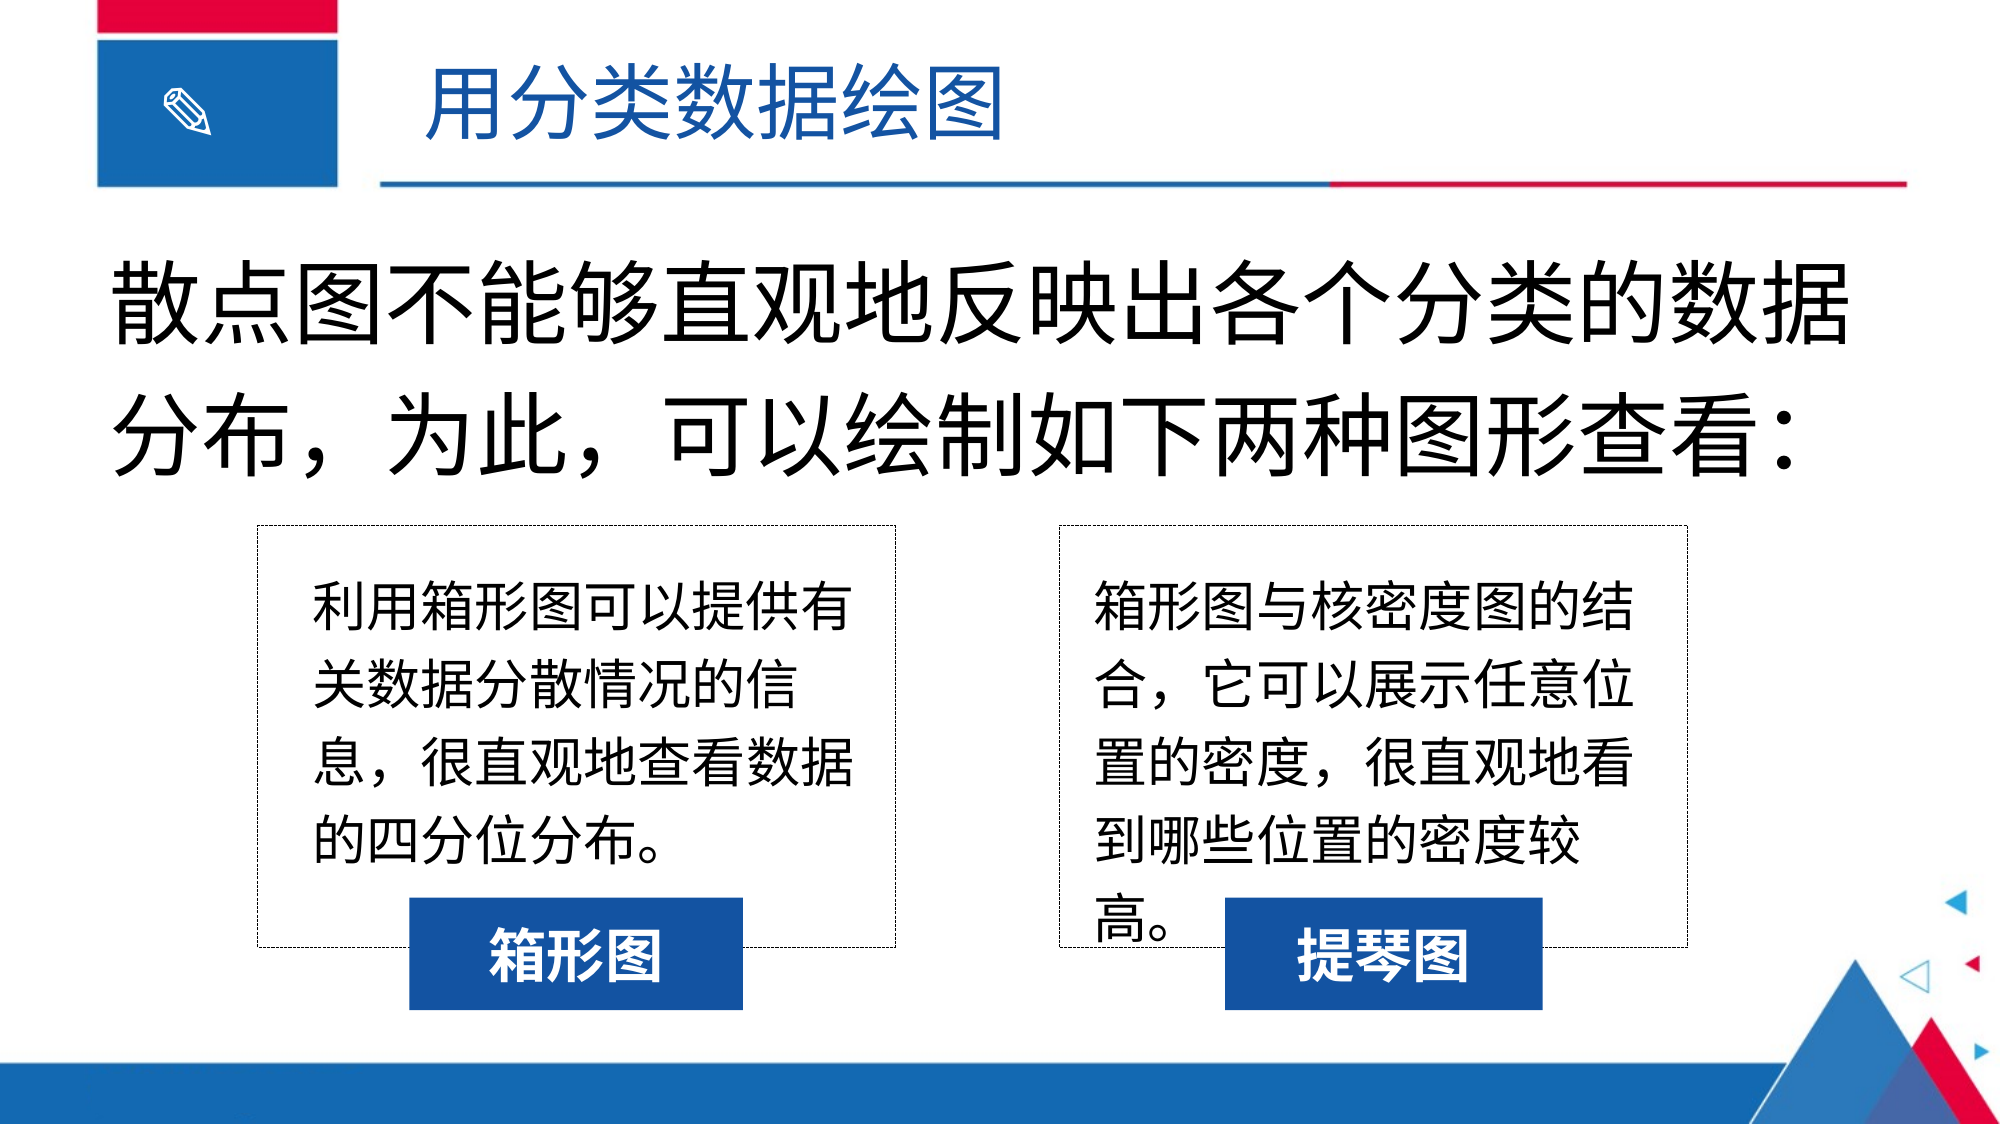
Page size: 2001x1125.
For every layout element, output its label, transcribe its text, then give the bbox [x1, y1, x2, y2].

text_box [257, 525, 896, 948]
text_box 用分类数据绘图 [409, 43, 1292, 158]
text_box 提琴图 [1225, 957, 1543, 1011]
text_box 散点图不能够直观地反映出各个分类的数据分布，为此，可以绘制如下两种图形查看： [94, 216, 1904, 496]
picture [0, 0, 2000, 1124]
text_box 利用箱形图可以提供有关数据分散情况的信息，很直观地查看数据的四分位分布。 [297, 552, 871, 879]
text_box 箱形图 [409, 897, 743, 1011]
text_box 箱形图与核密度图的结合，它可以展示任意位置的密度，很直观地看到哪些位置的密度较高。 [1078, 552, 1668, 957]
text_box [1059, 525, 1688, 948]
